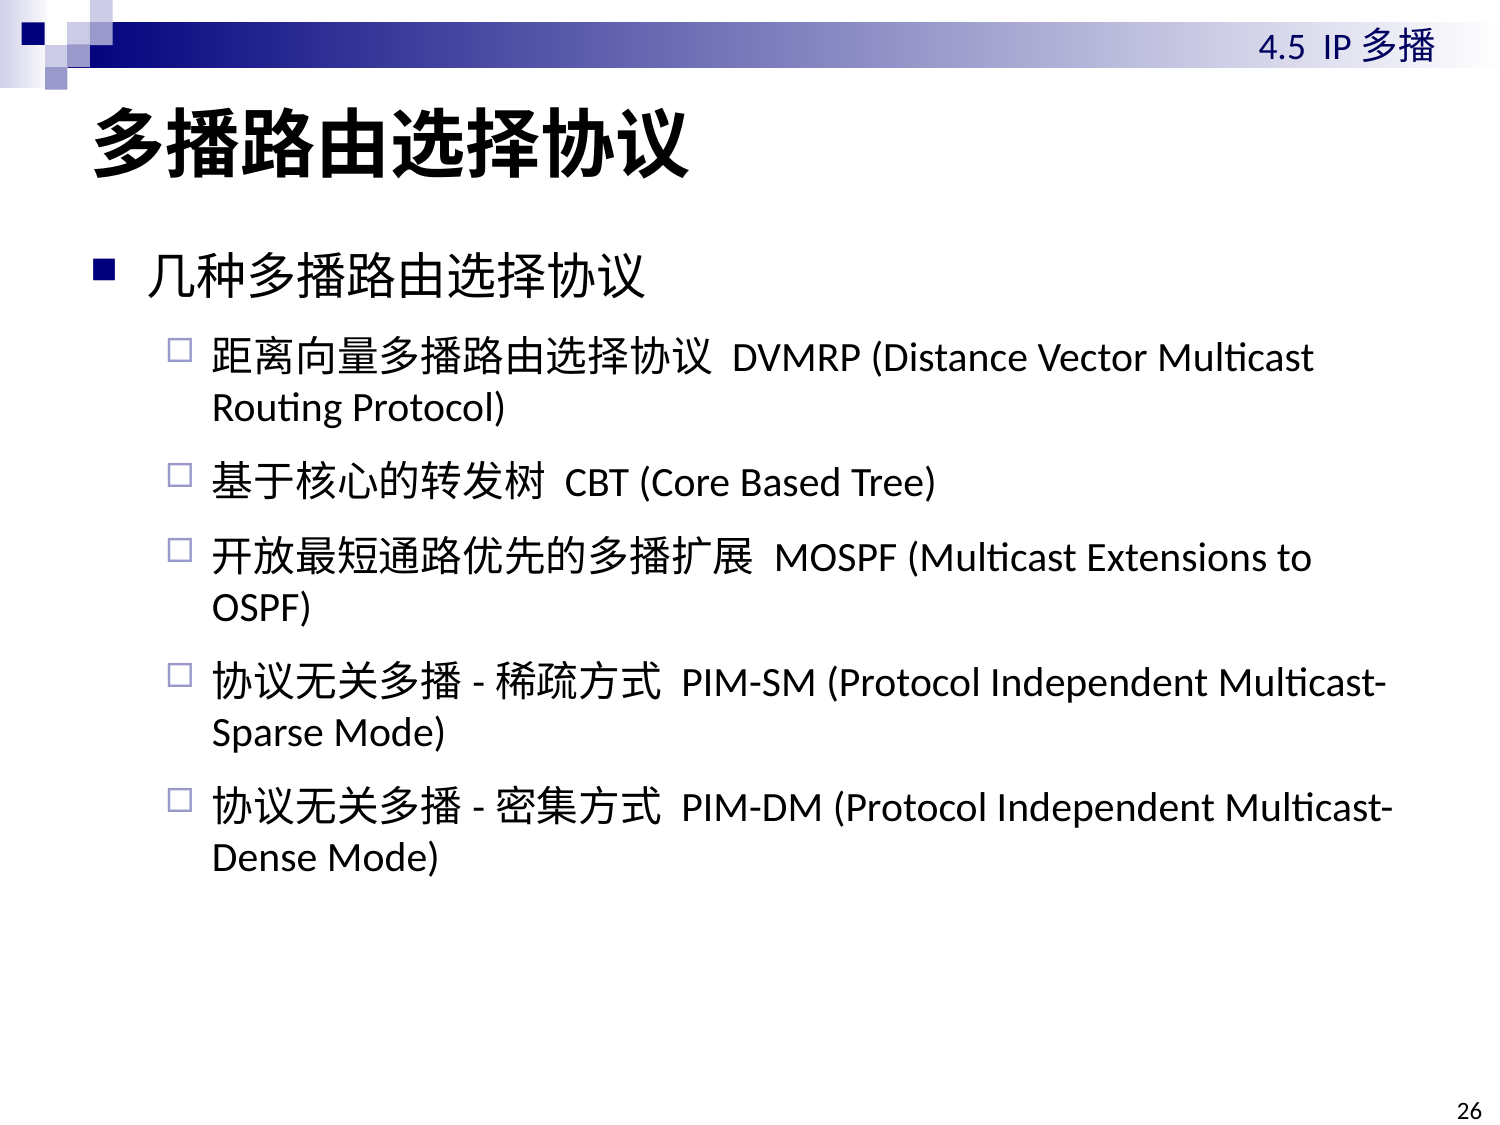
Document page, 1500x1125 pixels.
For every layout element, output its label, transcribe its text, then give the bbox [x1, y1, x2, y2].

text_box 4.5 IP多播 [1243, 14, 1465, 75]
slide_number 26 [1448, 1100, 1483, 1125]
list 几种多播路由选择协议 距离向量多播路由选择协议 DVMRP (Distance Vector Multicast Routing Protocol) 基于核心的转发树 CBT (Core Based Tree) 开放最短通路优先的多播扩展 MOSPF (Multicast Extensions to OSPF) 协议无关多播-稀疏方式 PIM-SM (Protocol Independent Multicast-Sparse Mode) 协议无关多播-密集方式 PIM-DM (Protocol Independent Multicast-Dense Mode) [75, 237, 1425, 1005]
title 多播路由选择协议 [75, 75, 1425, 209]
